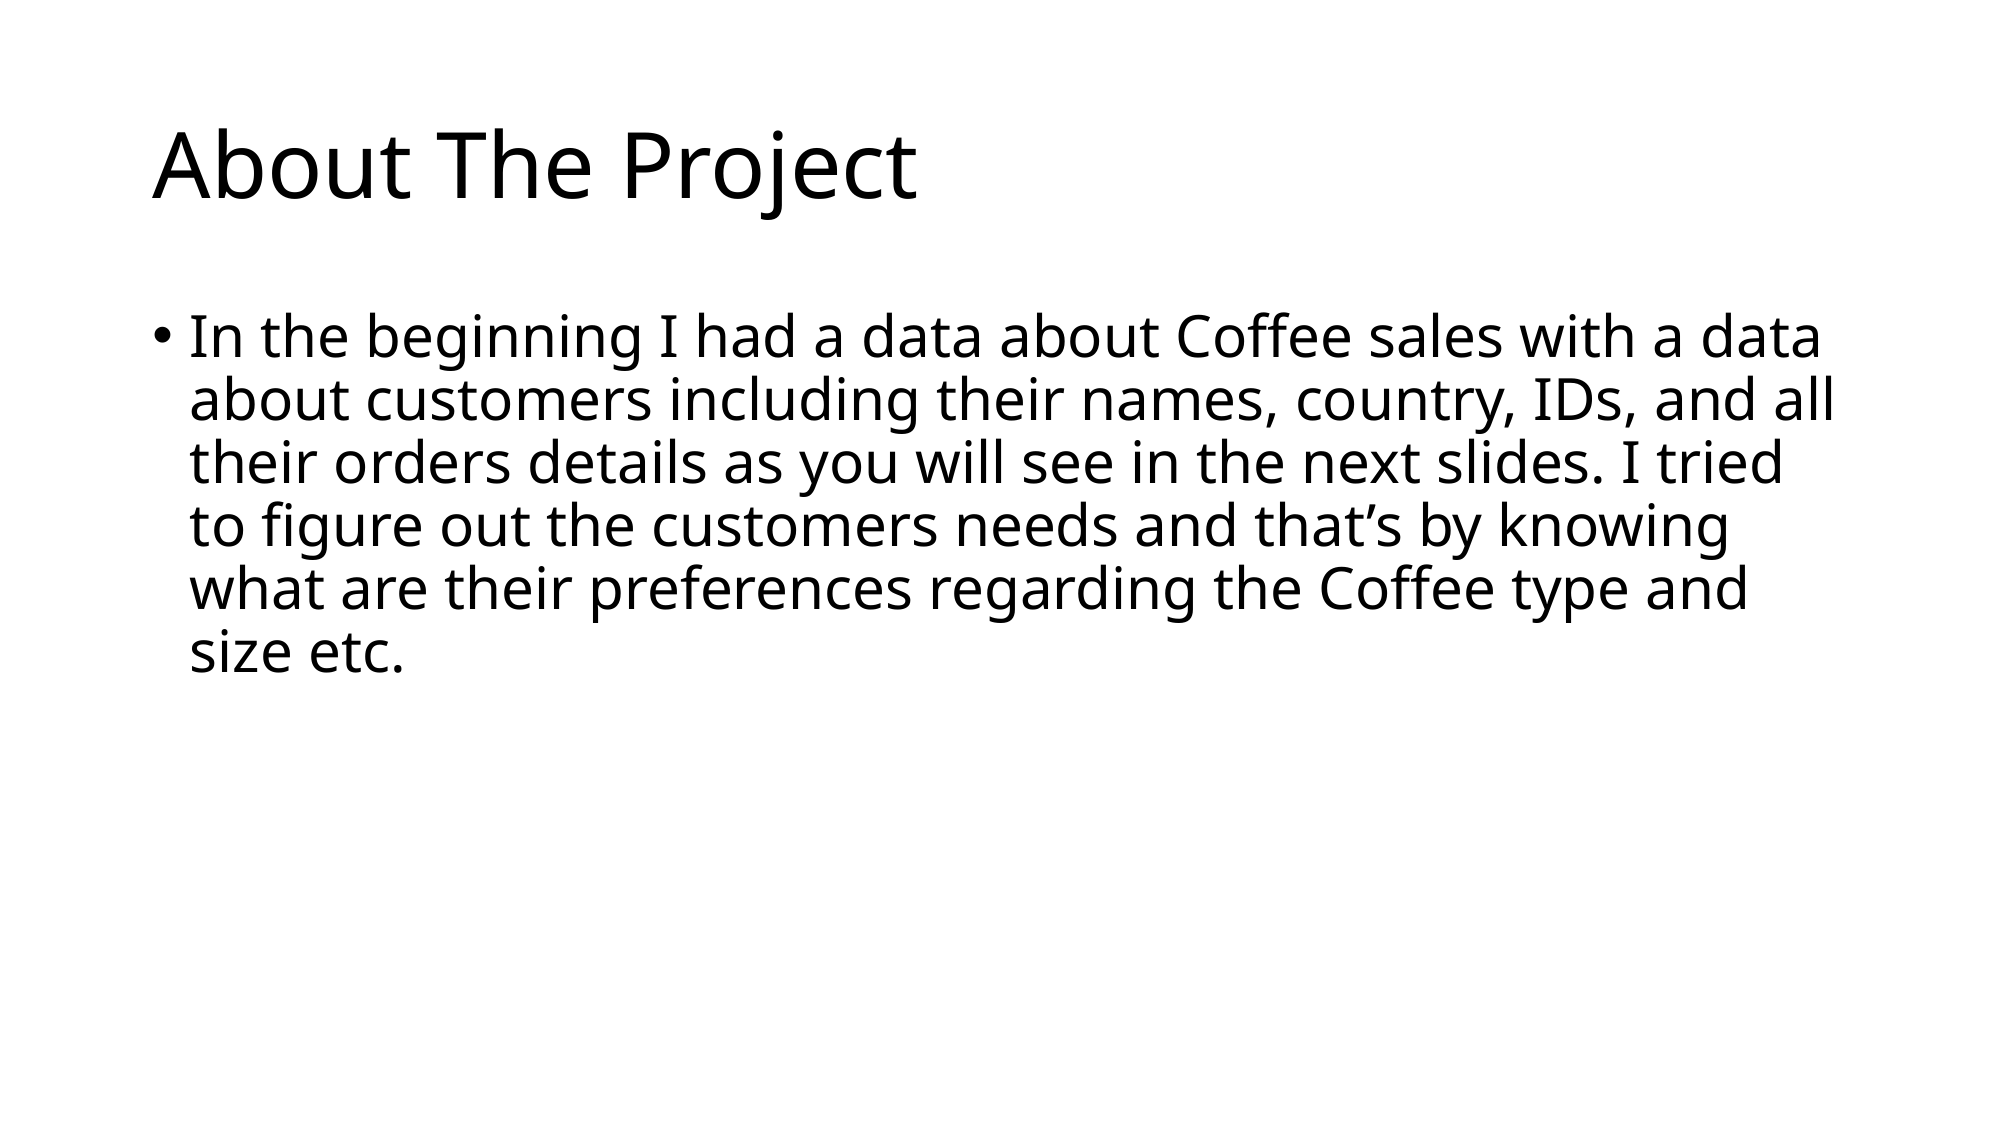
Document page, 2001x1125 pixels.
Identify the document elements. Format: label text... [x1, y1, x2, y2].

list In the beginning I had a data about Coffee sales with a data about customers including their names, country, IDs, and all their orders details as you will see in the next slides. I tried to figure out the customers needs and that’s by knowing what are their preferences regarding the Coffee type and size etc. [137, 299, 1863, 1014]
title About The Project [137, 59, 1863, 278]
